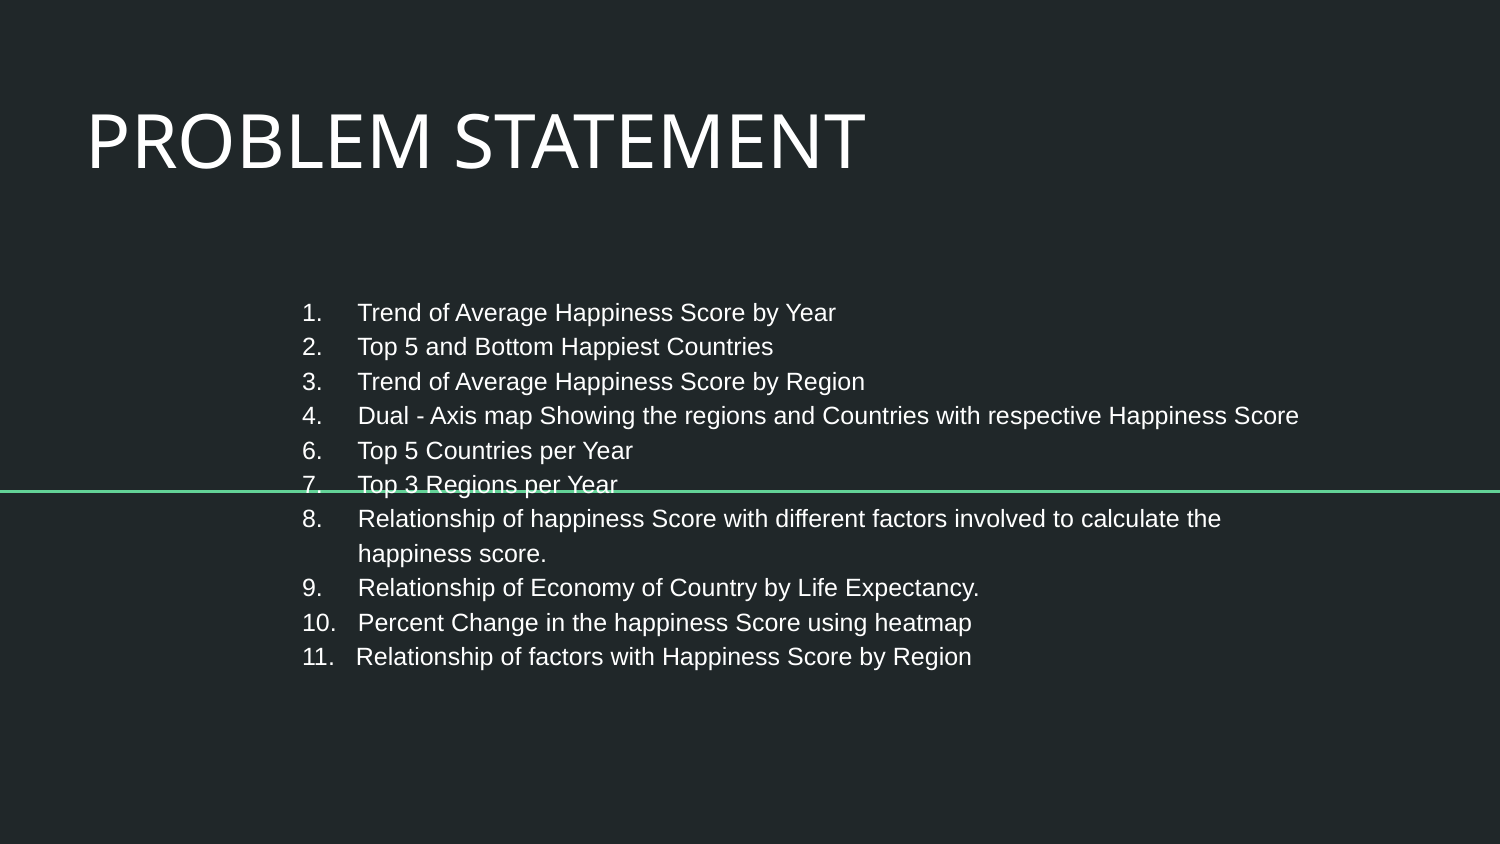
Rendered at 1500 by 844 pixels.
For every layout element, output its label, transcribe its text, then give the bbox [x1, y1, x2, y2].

text_box 1. Trend of Average Happiness Score by Year 2. Top 5 and Bottom Happiest Countries 3. Trend of Average Happiness Score by Region 4. Dual - Axis map Showing the regions and Countries with respective Happiness Score 6. Top 5 Countries per Year 7. Top 3 Regions per Year 8. Relationship of happiness Score with different factors involved to calculate the happiness score. 9. Relationship of Economy of Country by Life Expectancy. 10. Percent Change in the happiness Score using heatmap 11. Relationship of factors with Happiness Score by Region [287, 276, 1368, 686]
title PROBLEM STATEMENT [70, 70, 1404, 199]
